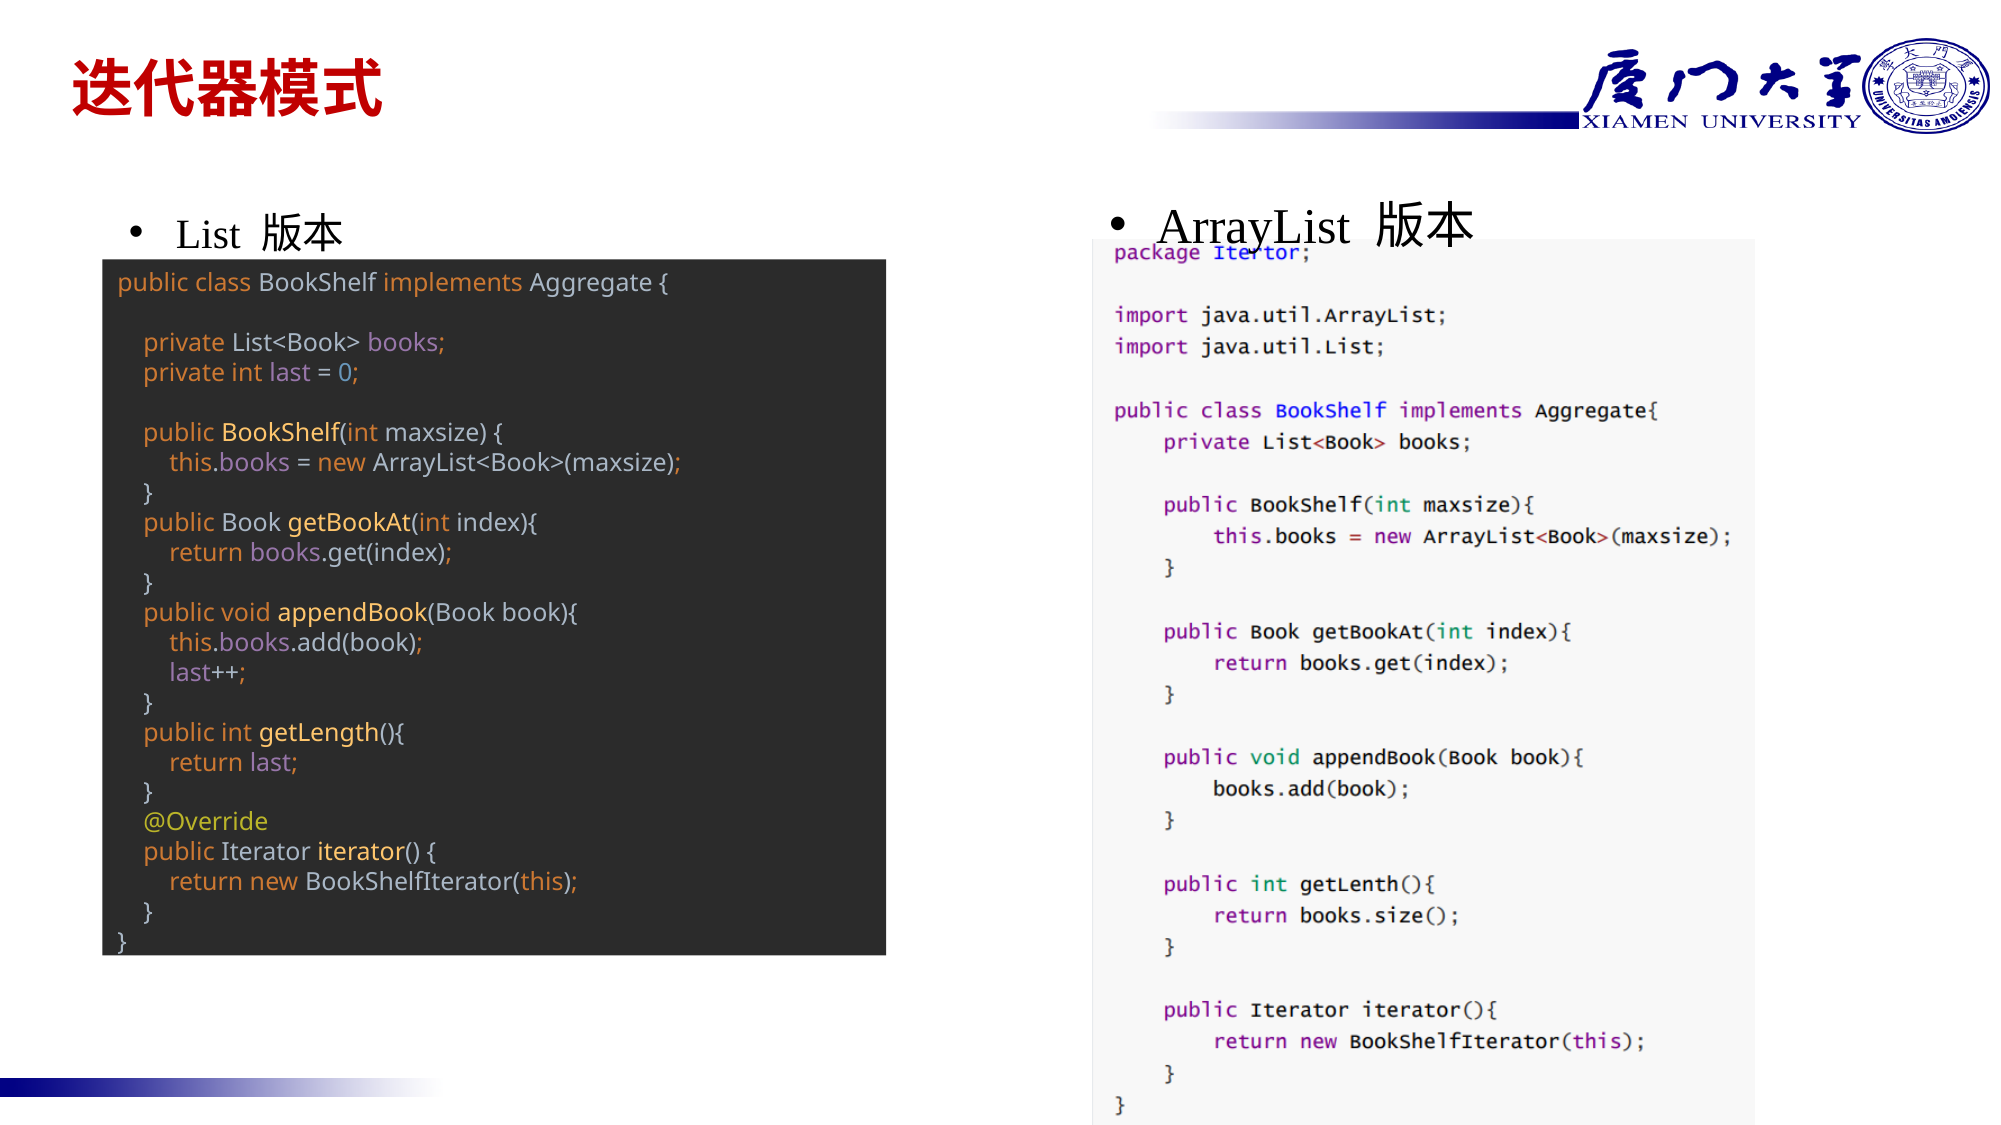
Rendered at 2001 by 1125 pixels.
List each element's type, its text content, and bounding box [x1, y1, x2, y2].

picture [1092, 239, 1755, 1125]
picture [1862, 38, 1990, 42]
title 迭代器模式 [0, 42, 2000, 156]
text_box public class BookShelf implements Aggregate { private List<Book> books; private int last = 0; public BookShelf(int maxsize) { this.books = new ArrayList<Book>(maxsize); } public Book getBookAt(int index){ return books.get(index); } public void appendBook(Book book){ this.books.add(book); last++; } public int getLength(){ return last; } @Override public Iterator iterator() { return new BookShelfIterator(this); } } [102, 259, 887, 956]
text_box ArrayList 版本 [1094, 155, 1575, 237]
picture [0, 1078, 676, 1097]
text_box List 版本 [114, 174, 398, 264]
